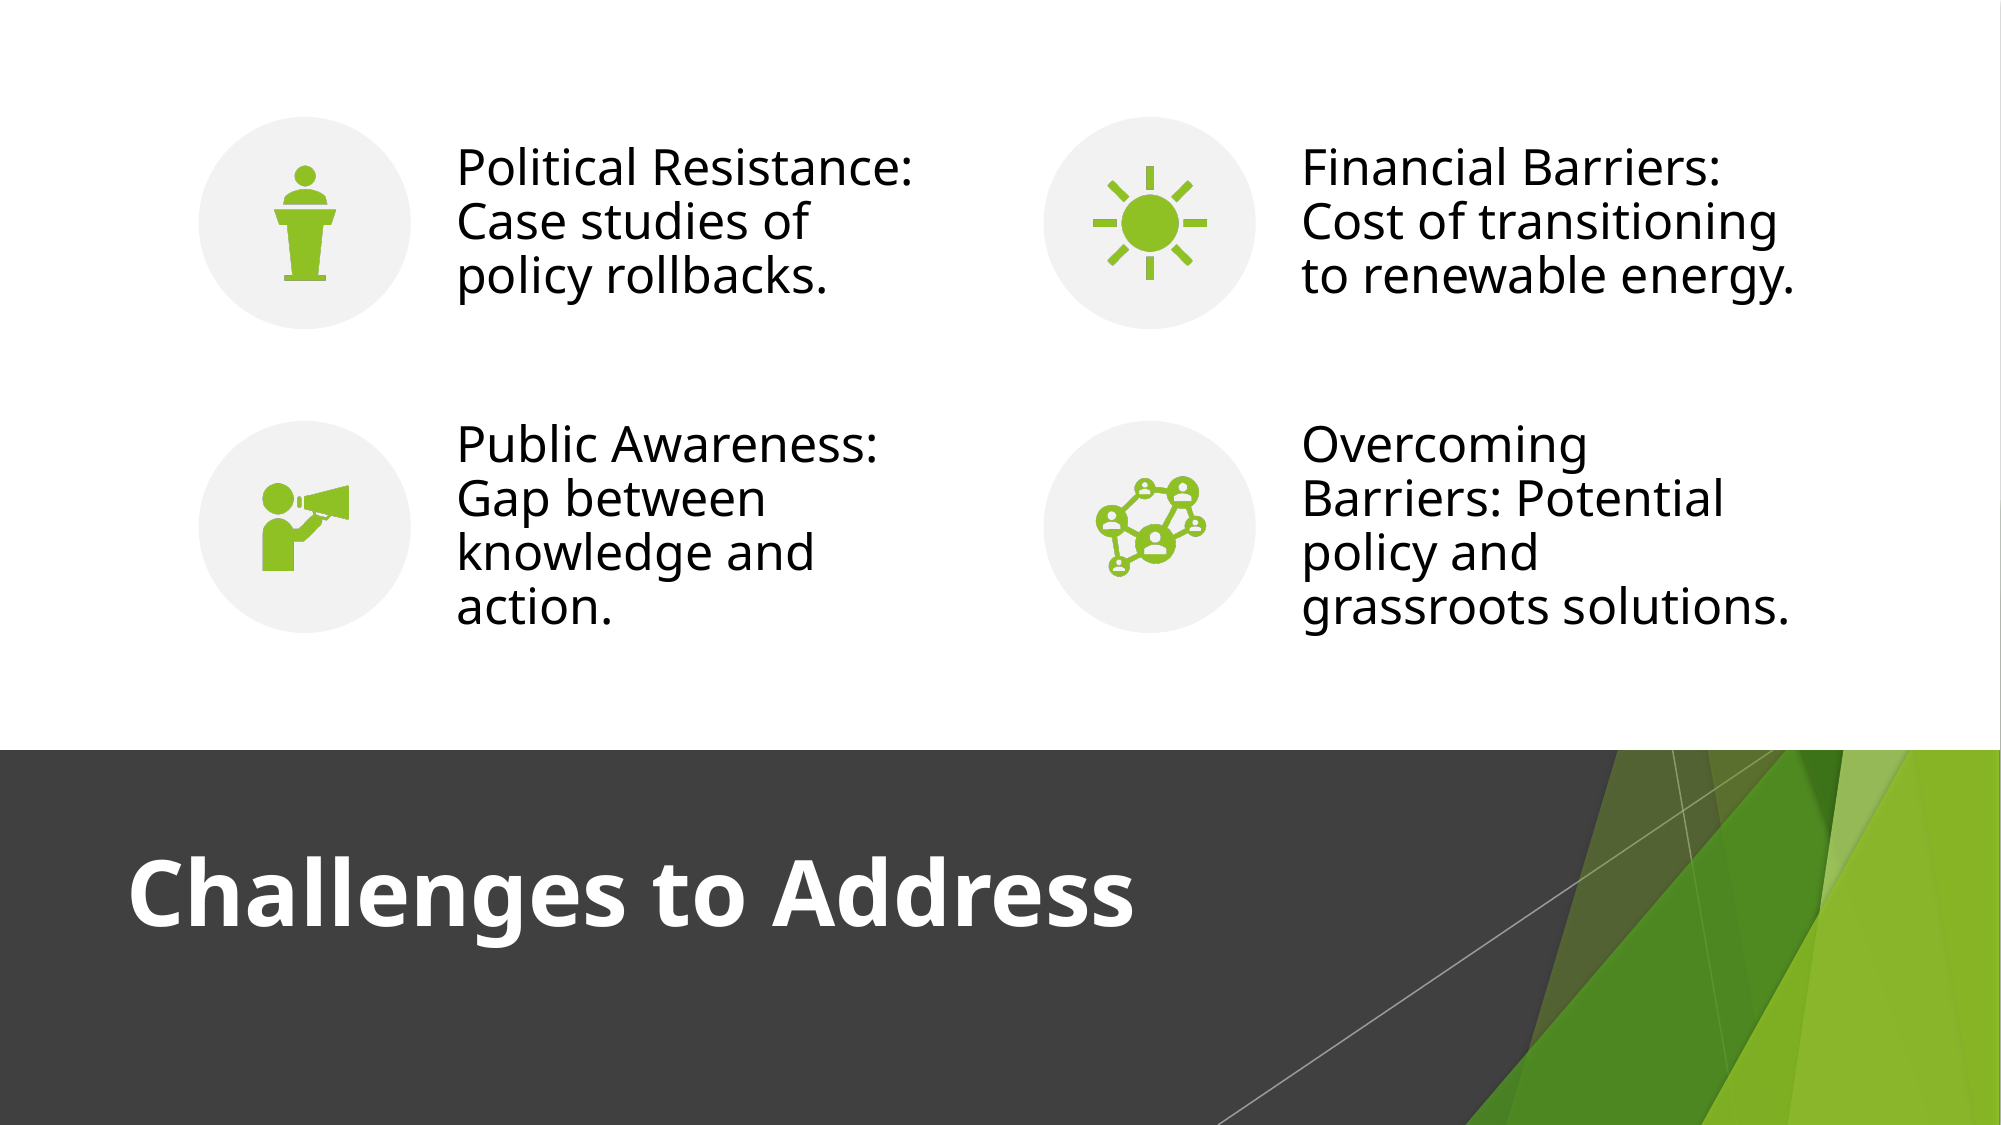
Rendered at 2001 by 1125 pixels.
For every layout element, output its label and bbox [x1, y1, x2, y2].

text_box [1217, 0, 2000, 1125]
text_box [0, 0, 1214, 1125]
text_box [104, 104, 1896, 645]
